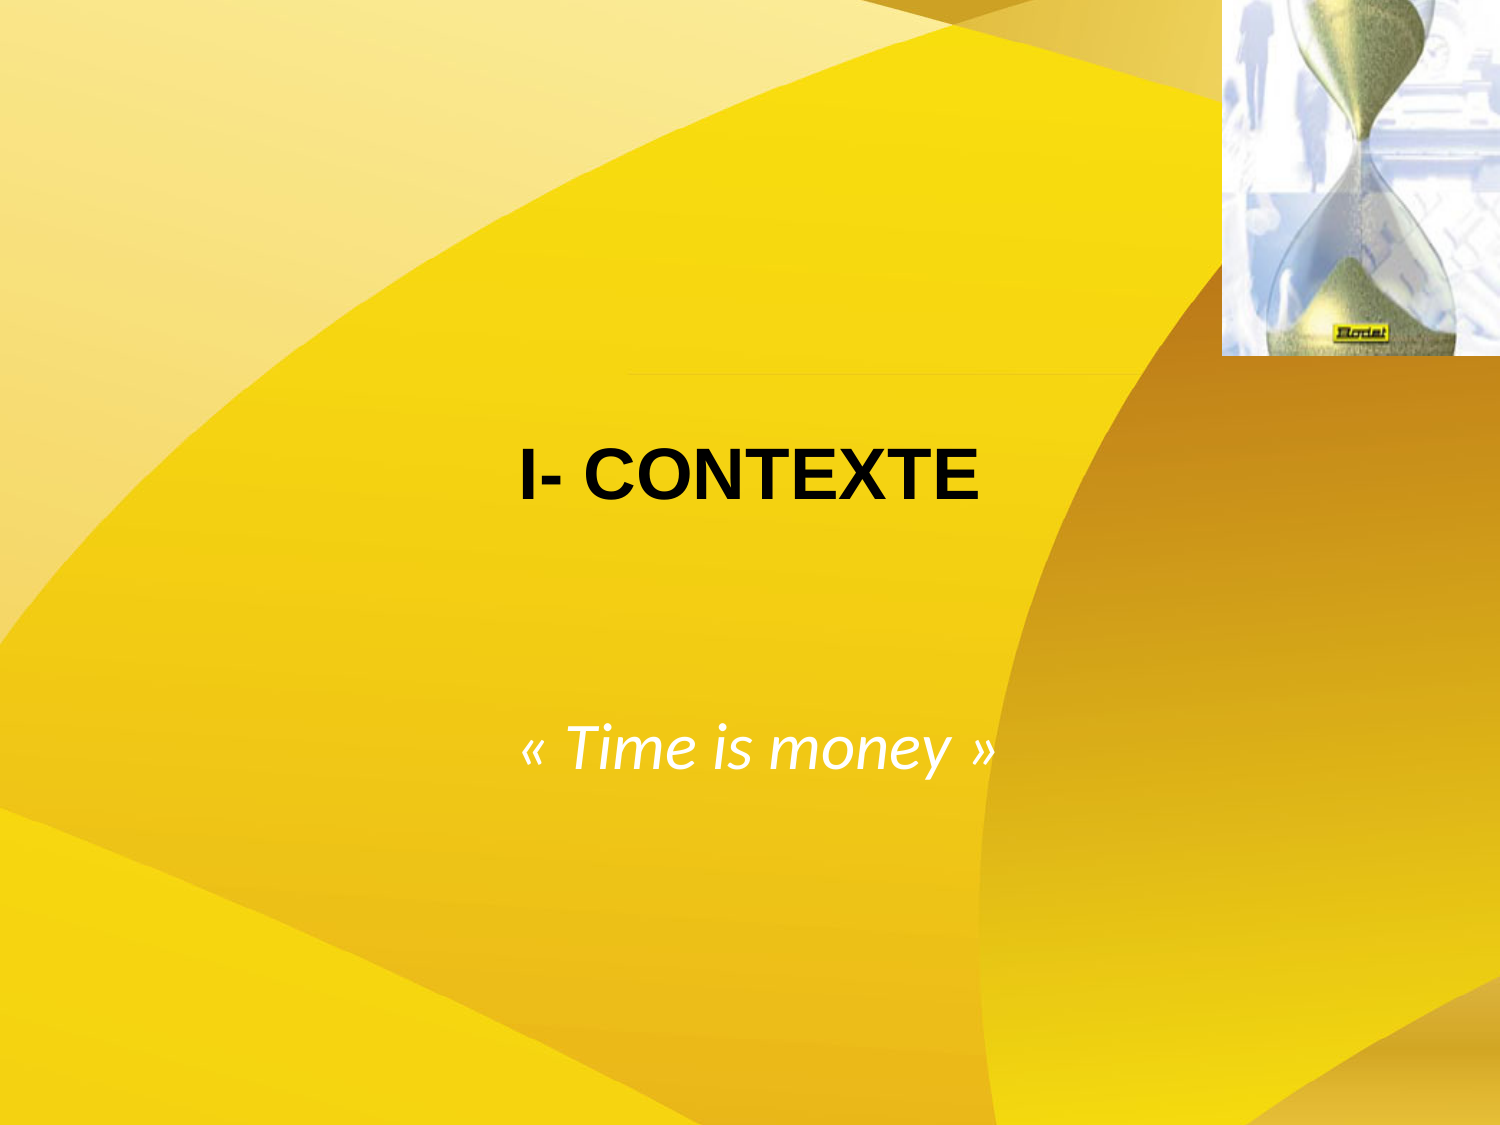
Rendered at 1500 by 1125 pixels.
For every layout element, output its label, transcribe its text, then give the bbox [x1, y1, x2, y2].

title I- CONTEXTE [112, 349, 1388, 591]
picture [0, 0, 1500, 1125]
subtitle « Time is money » [233, 695, 1284, 798]
